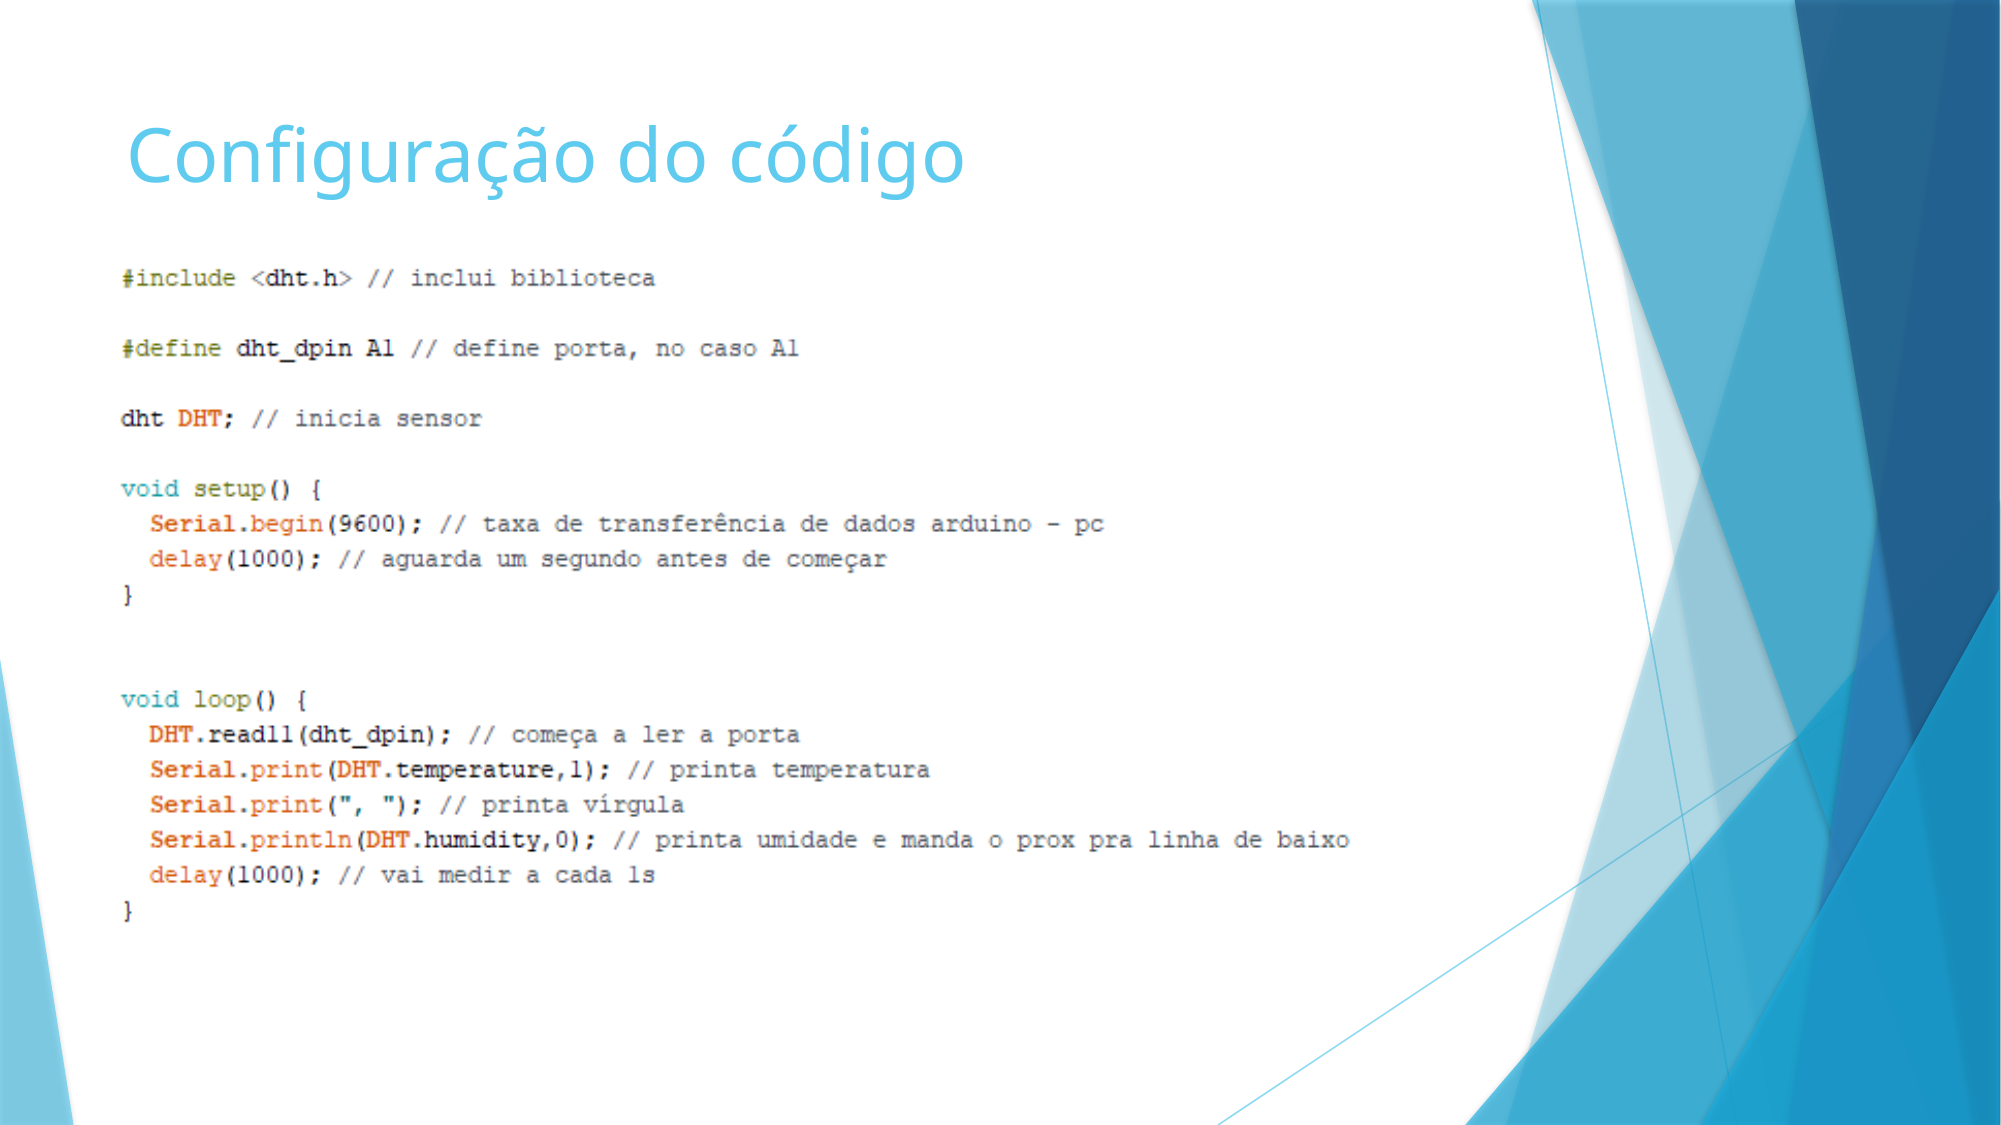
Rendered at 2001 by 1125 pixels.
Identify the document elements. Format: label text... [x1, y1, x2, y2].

title Configuração do código [111, 99, 1522, 317]
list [105, 232, 1454, 957]
